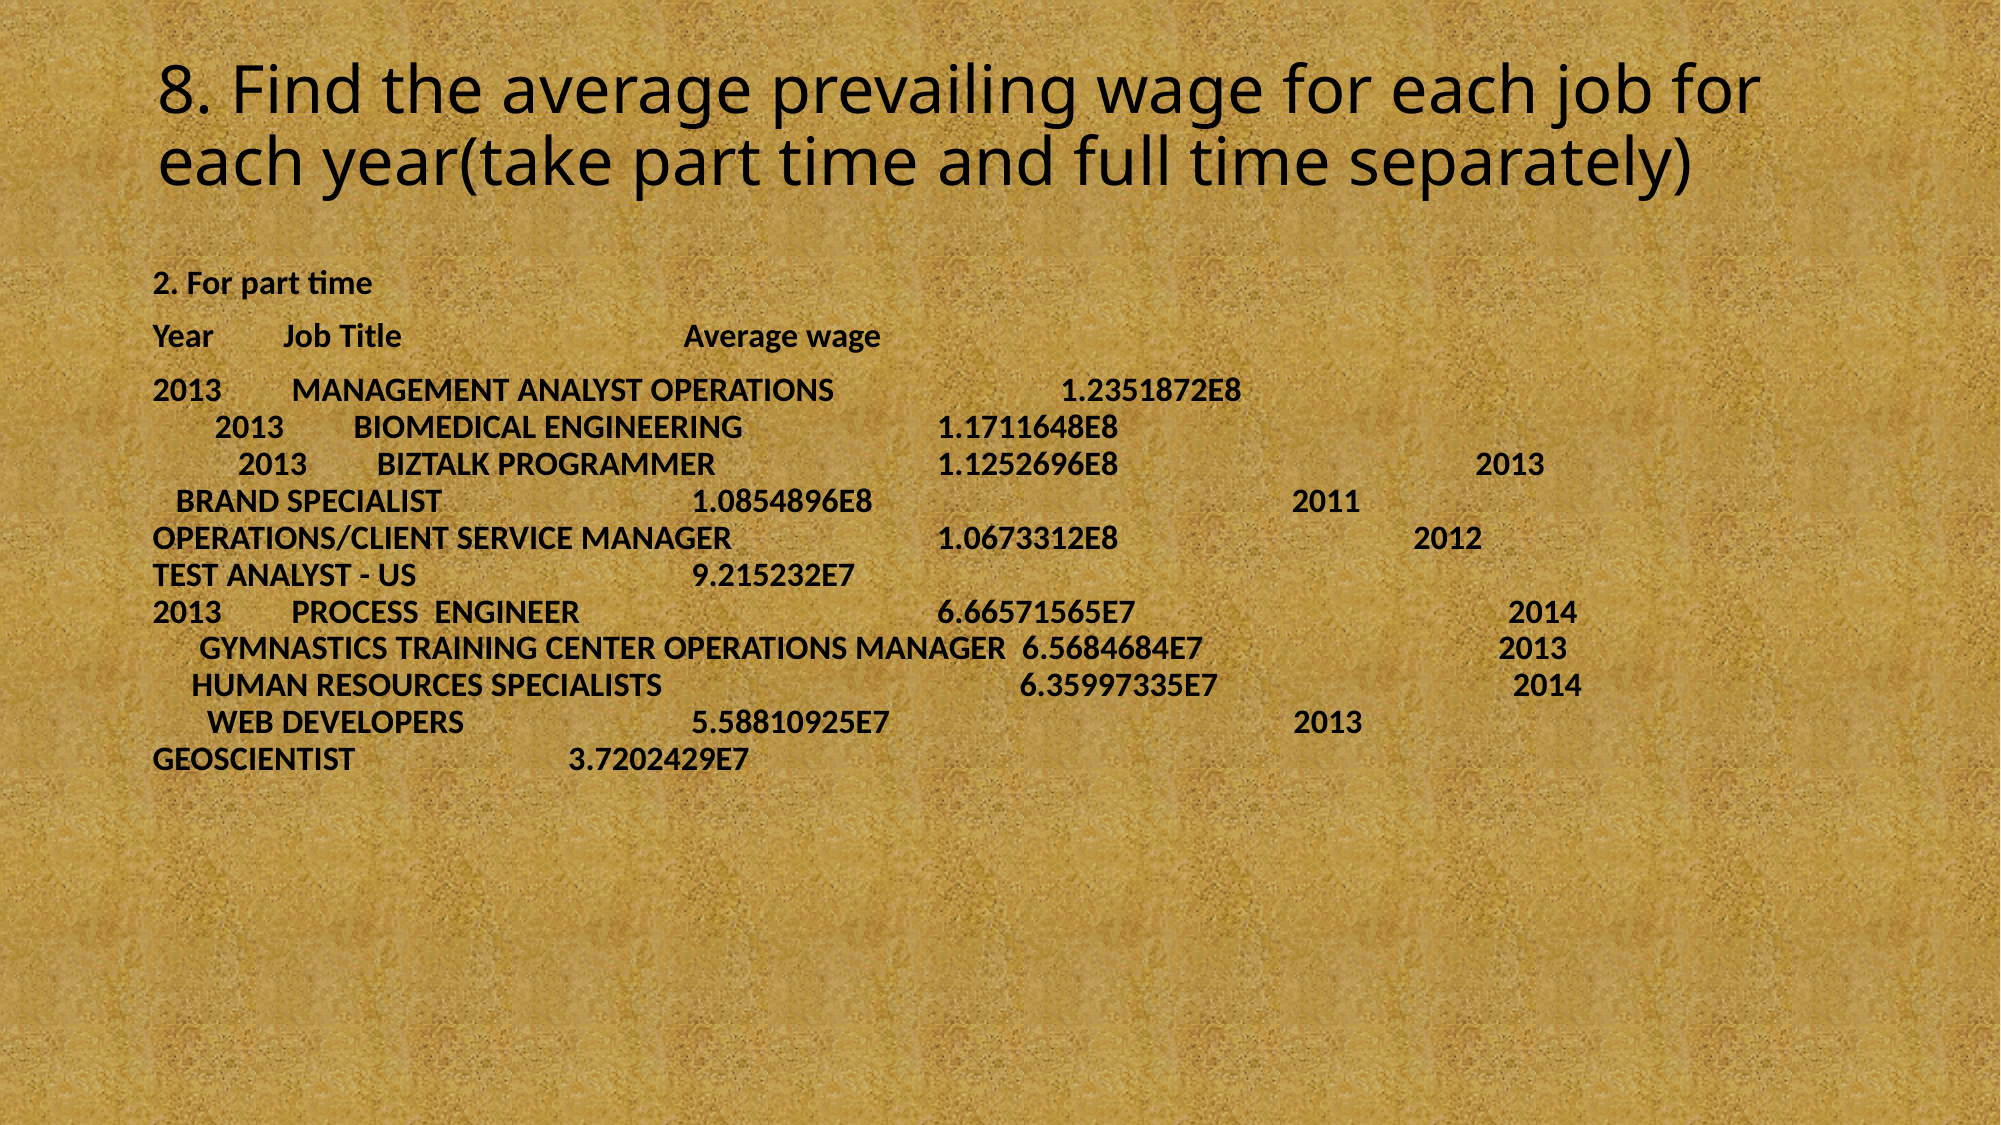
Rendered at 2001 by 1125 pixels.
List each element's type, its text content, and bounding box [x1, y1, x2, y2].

picture [0, 0, 2001, 1125]
title 8. Find the average prevailing wage for each job for each year(take part time and full time separately) [142, 32, 1865, 208]
list 2. For part time Year Job Title Average wage 2013 MANAGEMENT ANALYST OPERATIONS 1.2351872E8 2013 BIOMEDICAL ENGINEERING 1.1711648E8 2013 BIZTALK PROGRAMMER 1.1252696E8 2013 BRAND SPECIALIST 1.0854896E8 2011 OPERATIONS/CLIENT SERVICE MANAGER 1.0673312E8 2012 TEST ANALYST - US 9.215232E7 2013 PROCESS ENGINEER 6.66571565E7 2014 GYMNASTICS TRAINING CENTER OPERATIONS MANAGER 6.5684684E7 2013 HUMAN RESOURCES SPECIALISTS 6.35997335E7 2014 WEB DEVELOPERS 5.58810925E7 2013 GEOSCIENTIST 3.7202429E7 [137, 257, 1603, 963]
